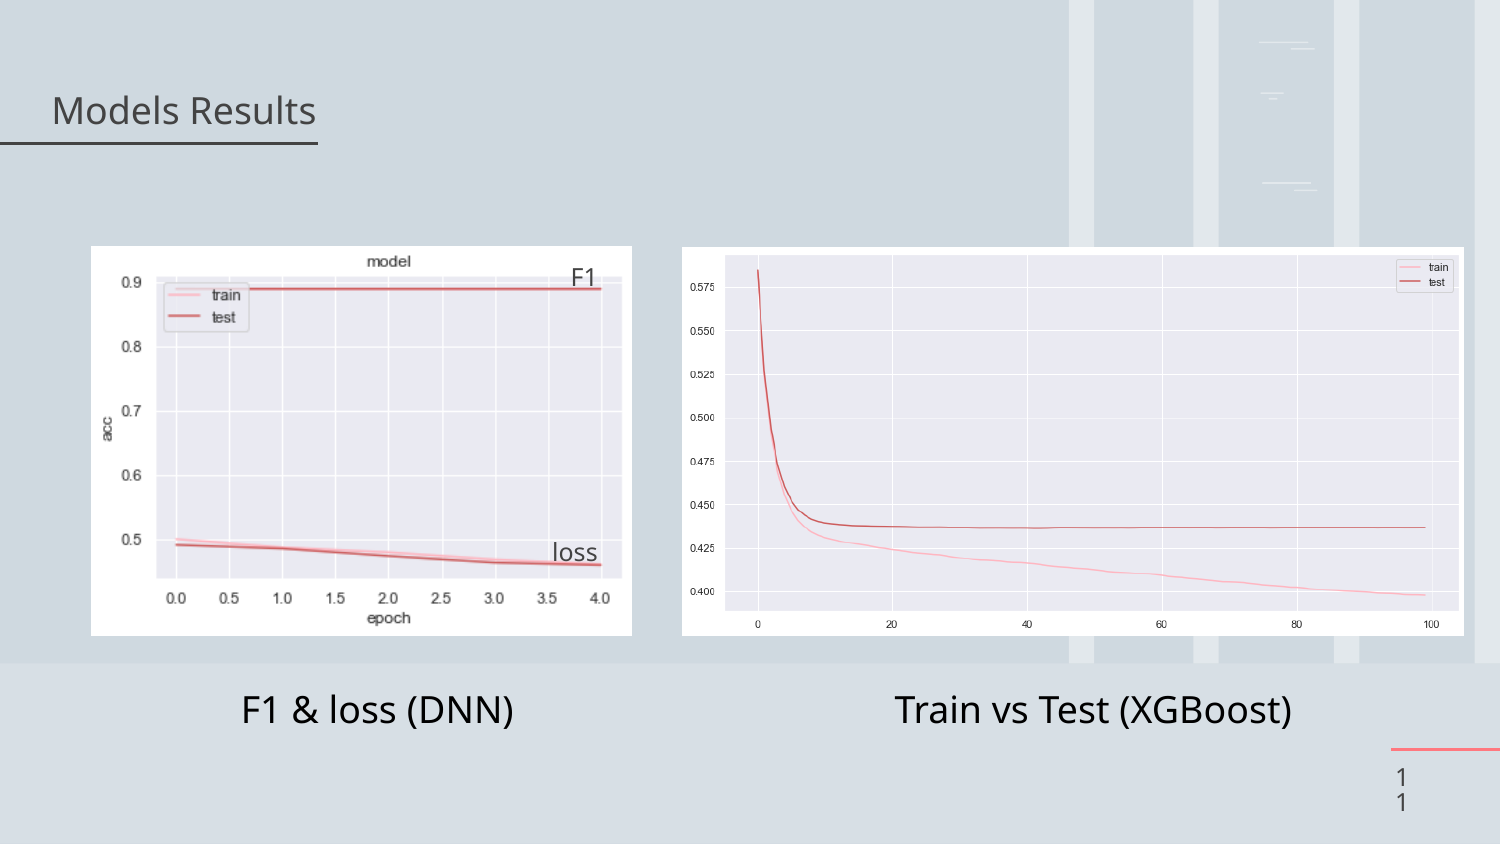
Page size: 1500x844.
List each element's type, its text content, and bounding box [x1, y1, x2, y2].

picture [682, 246, 1465, 637]
text_box Train vs Test (XGBoost) [879, 671, 1500, 746]
title Models Results [0, 99, 332, 148]
slide_number 11 [1380, 746, 1432, 811]
picture [90, 246, 633, 636]
text_box F1 & loss (DNN) [225, 671, 683, 746]
